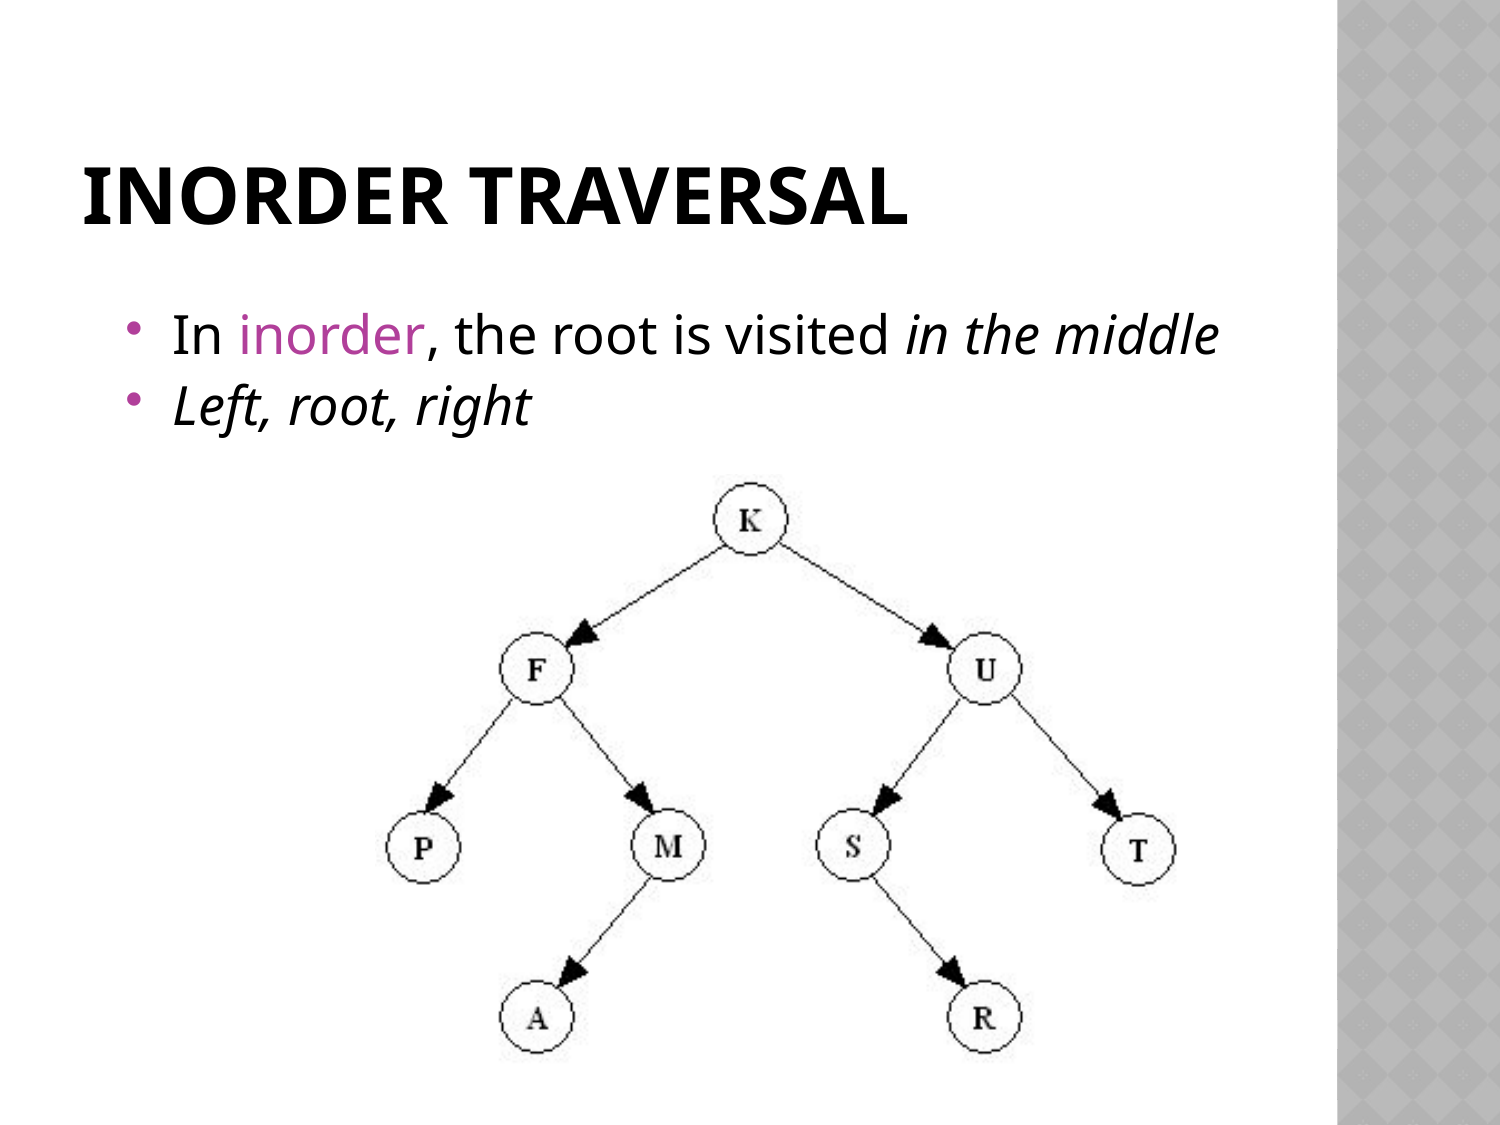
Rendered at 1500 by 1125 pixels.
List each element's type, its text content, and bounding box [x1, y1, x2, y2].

title Inorder traversal [75, 52, 1263, 240]
list In inorder, the root is visited in the middle Left, root, right [112, 299, 1388, 1013]
picture [374, 474, 1188, 1070]
